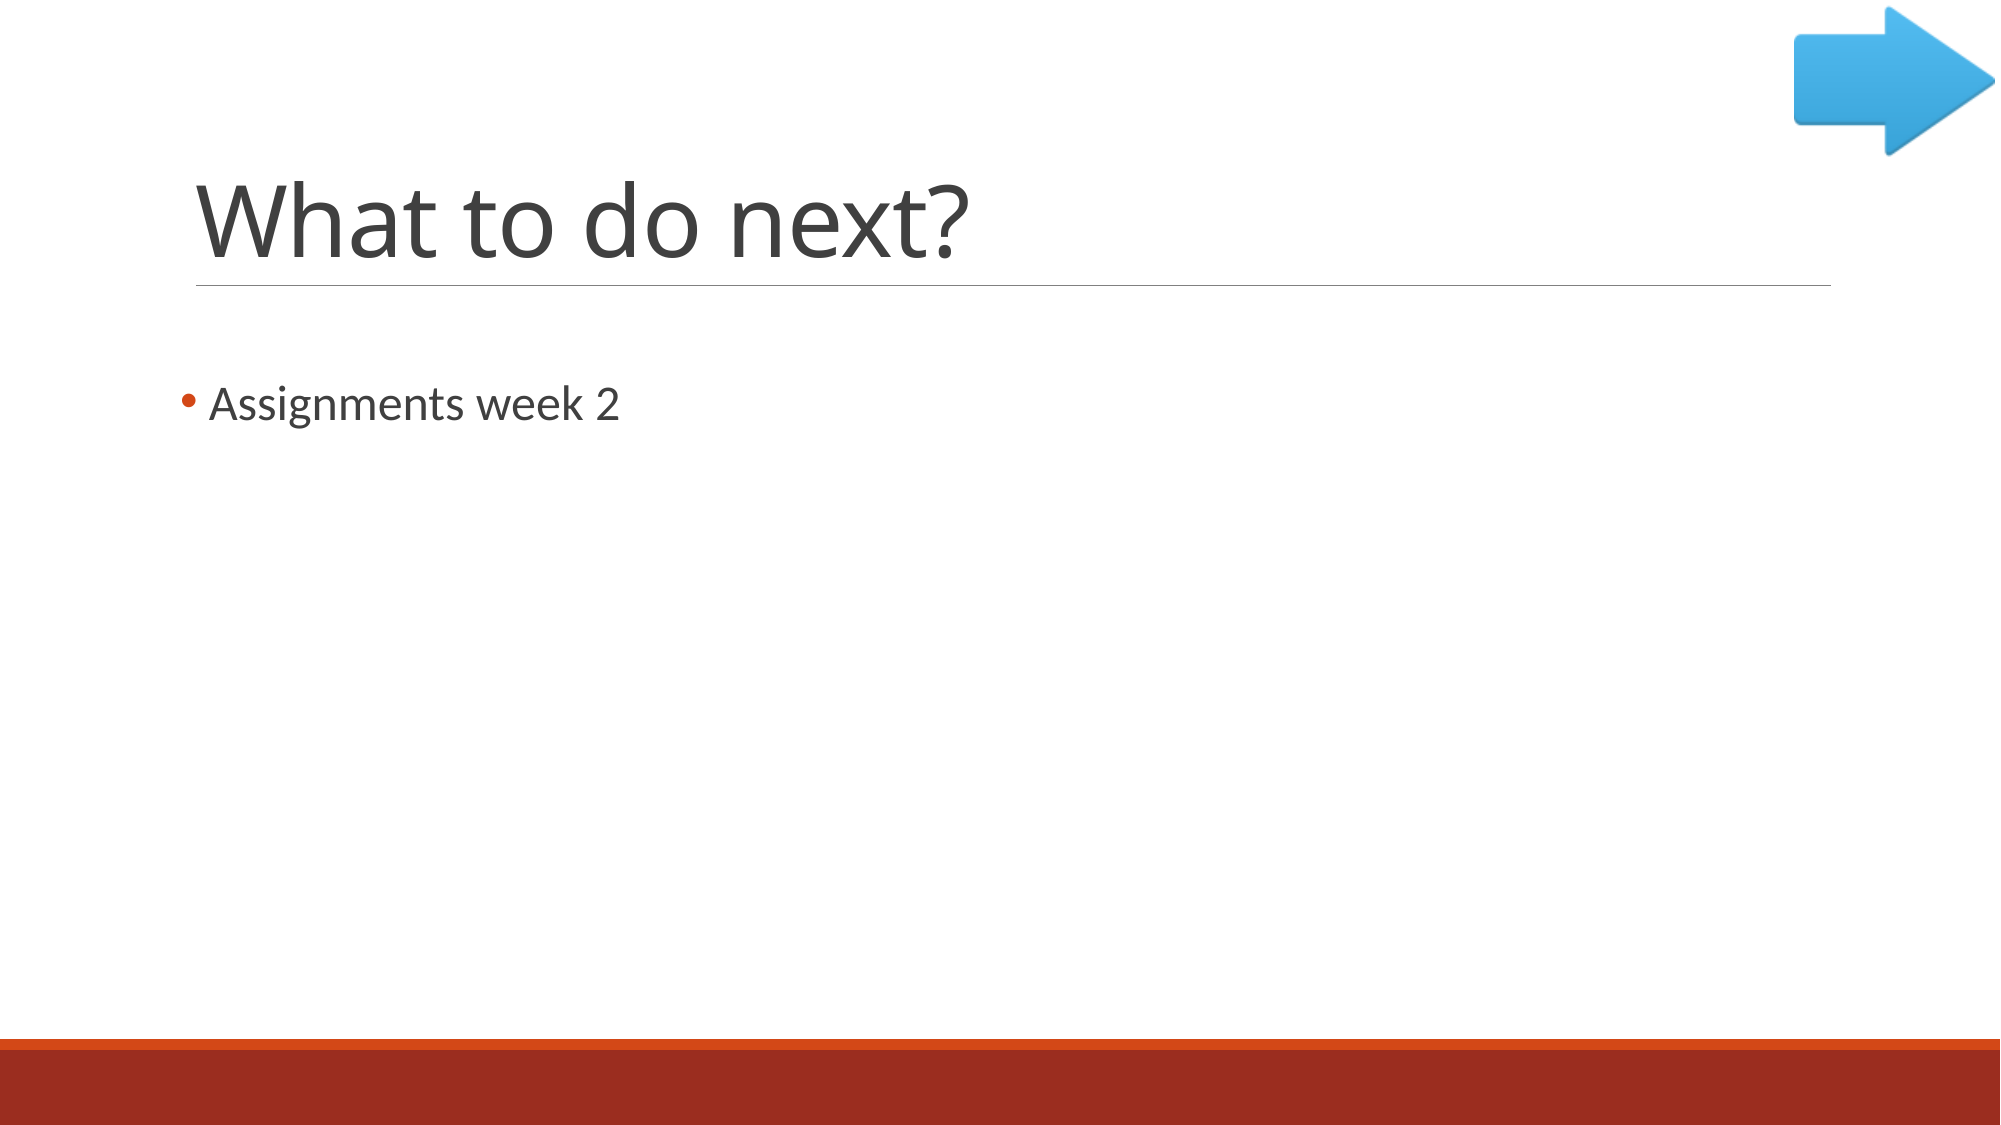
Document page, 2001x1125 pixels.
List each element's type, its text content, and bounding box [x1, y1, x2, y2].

list Assignments week 2 [180, 302, 1830, 963]
title What to do next? [180, 47, 1830, 285]
picture [1794, 0, 1996, 182]
